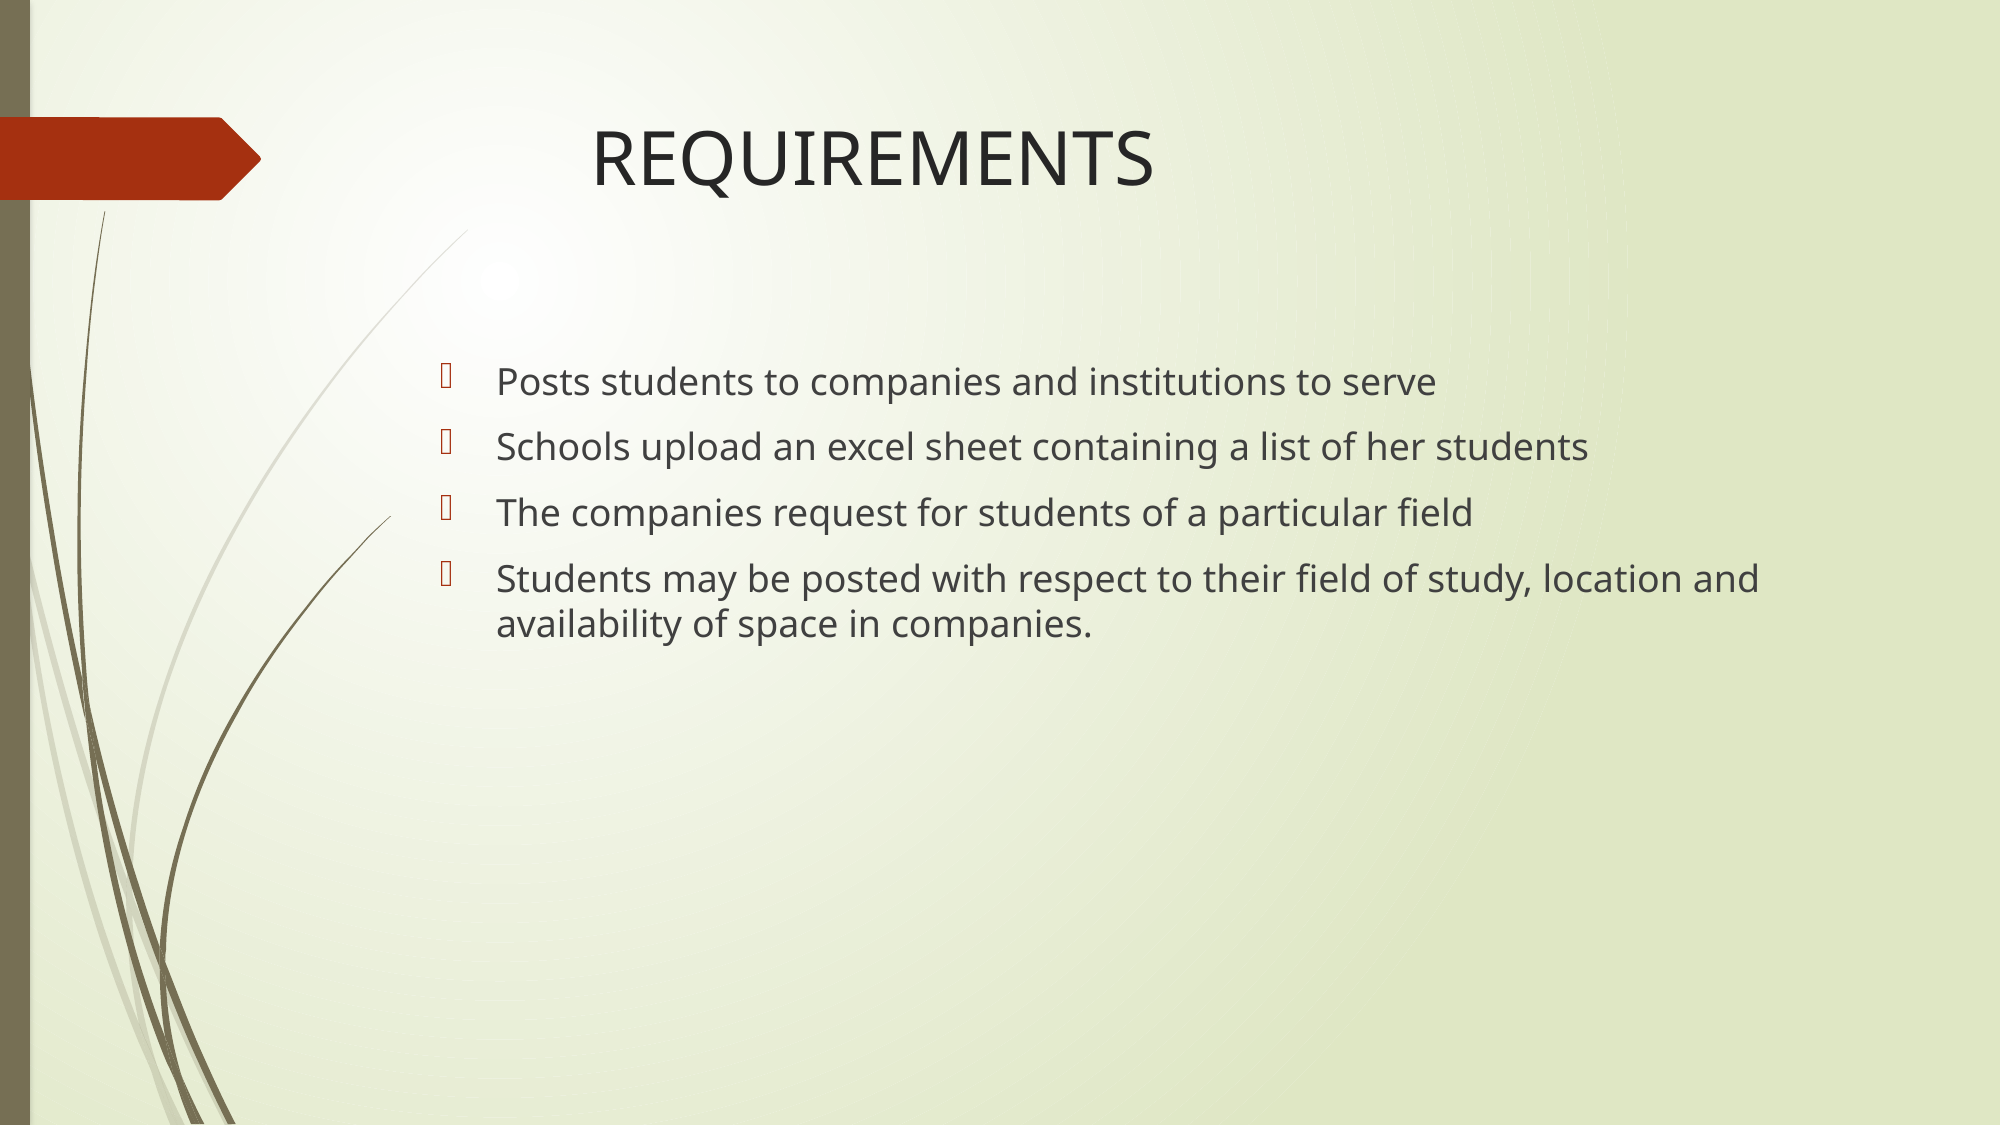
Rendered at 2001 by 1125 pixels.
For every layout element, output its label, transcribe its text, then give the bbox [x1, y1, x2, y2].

title REQUIREMENTS [425, 102, 1888, 313]
list Posts students to companies and institutions to serve Schools upload an excel sheet containing a list of her students The companies request for students of a particular field Students may be posted with respect to their field of study, location and availability of space in companies. [424, 350, 1888, 970]
